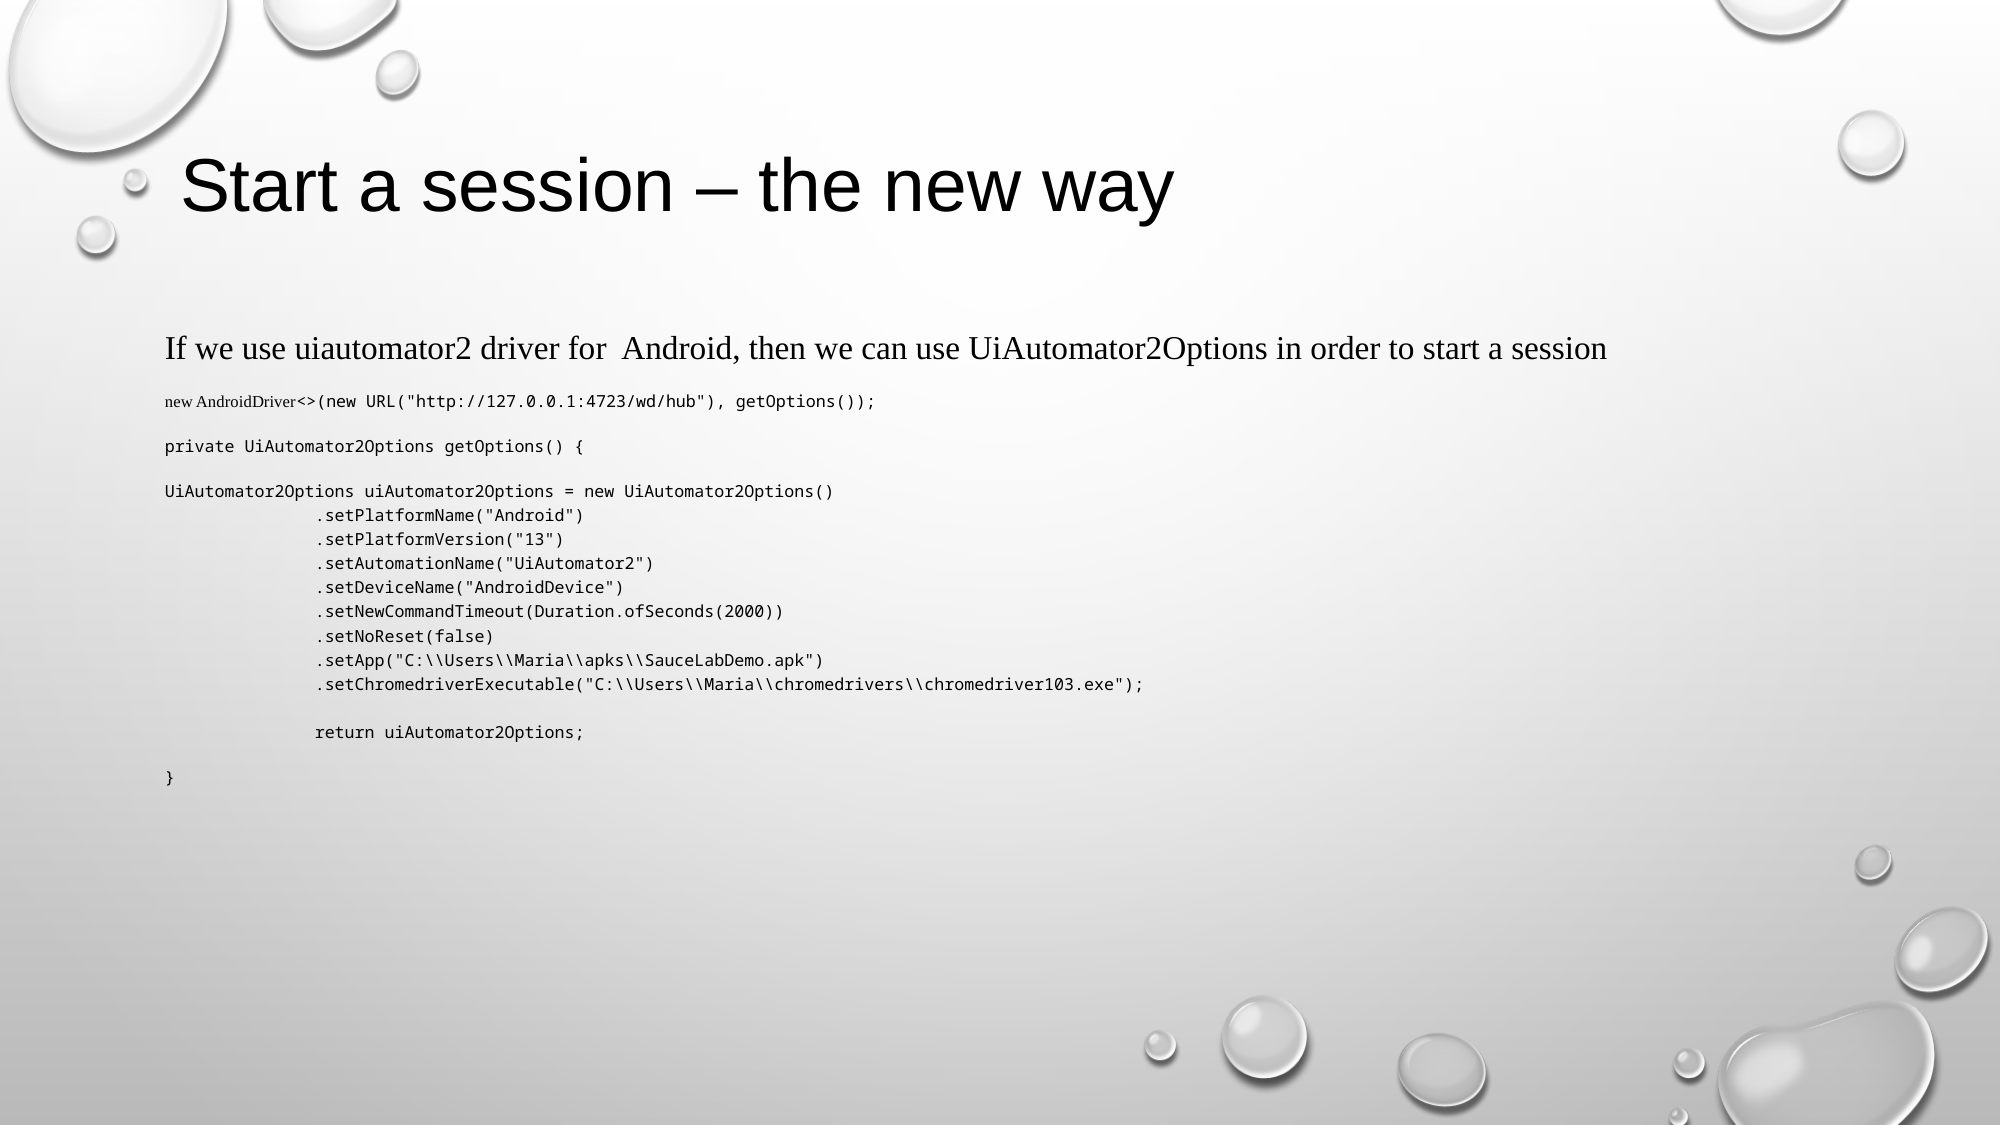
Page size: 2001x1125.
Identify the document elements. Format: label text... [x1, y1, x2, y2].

title Start a session – the new way [149, 101, 1207, 249]
picture [0, 0, 2000, 1125]
list If we use uiautomator2 driver for Android, then we can use UiAutomator2Options in order to start a session new AndroidDriver<>(new URL("http://127.0.0.1:4723/wd/hub"), getOptions()); private UiAutomator2Options getOptions() { UiAutomator2Options uiAutomator2Options = new UiAutomator2Options() .setPlatformName("Android") .setPlatformVersion("13") .setAutomationName("UiAutomator2") .setDeviceName("AndroidDevice") .setNewCommandTimeout(Duration.ofSeconds(2000)) .setNoReset(false) .setApp("C:\\Users\\Maria\\apks\\SauceLabDemo.apk") .setChromedriverExecutable("C:\\Users\\Maria\\chromedrivers\\chromedriver103.exe"); return uiAutomator2Options; } [149, 249, 1757, 950]
